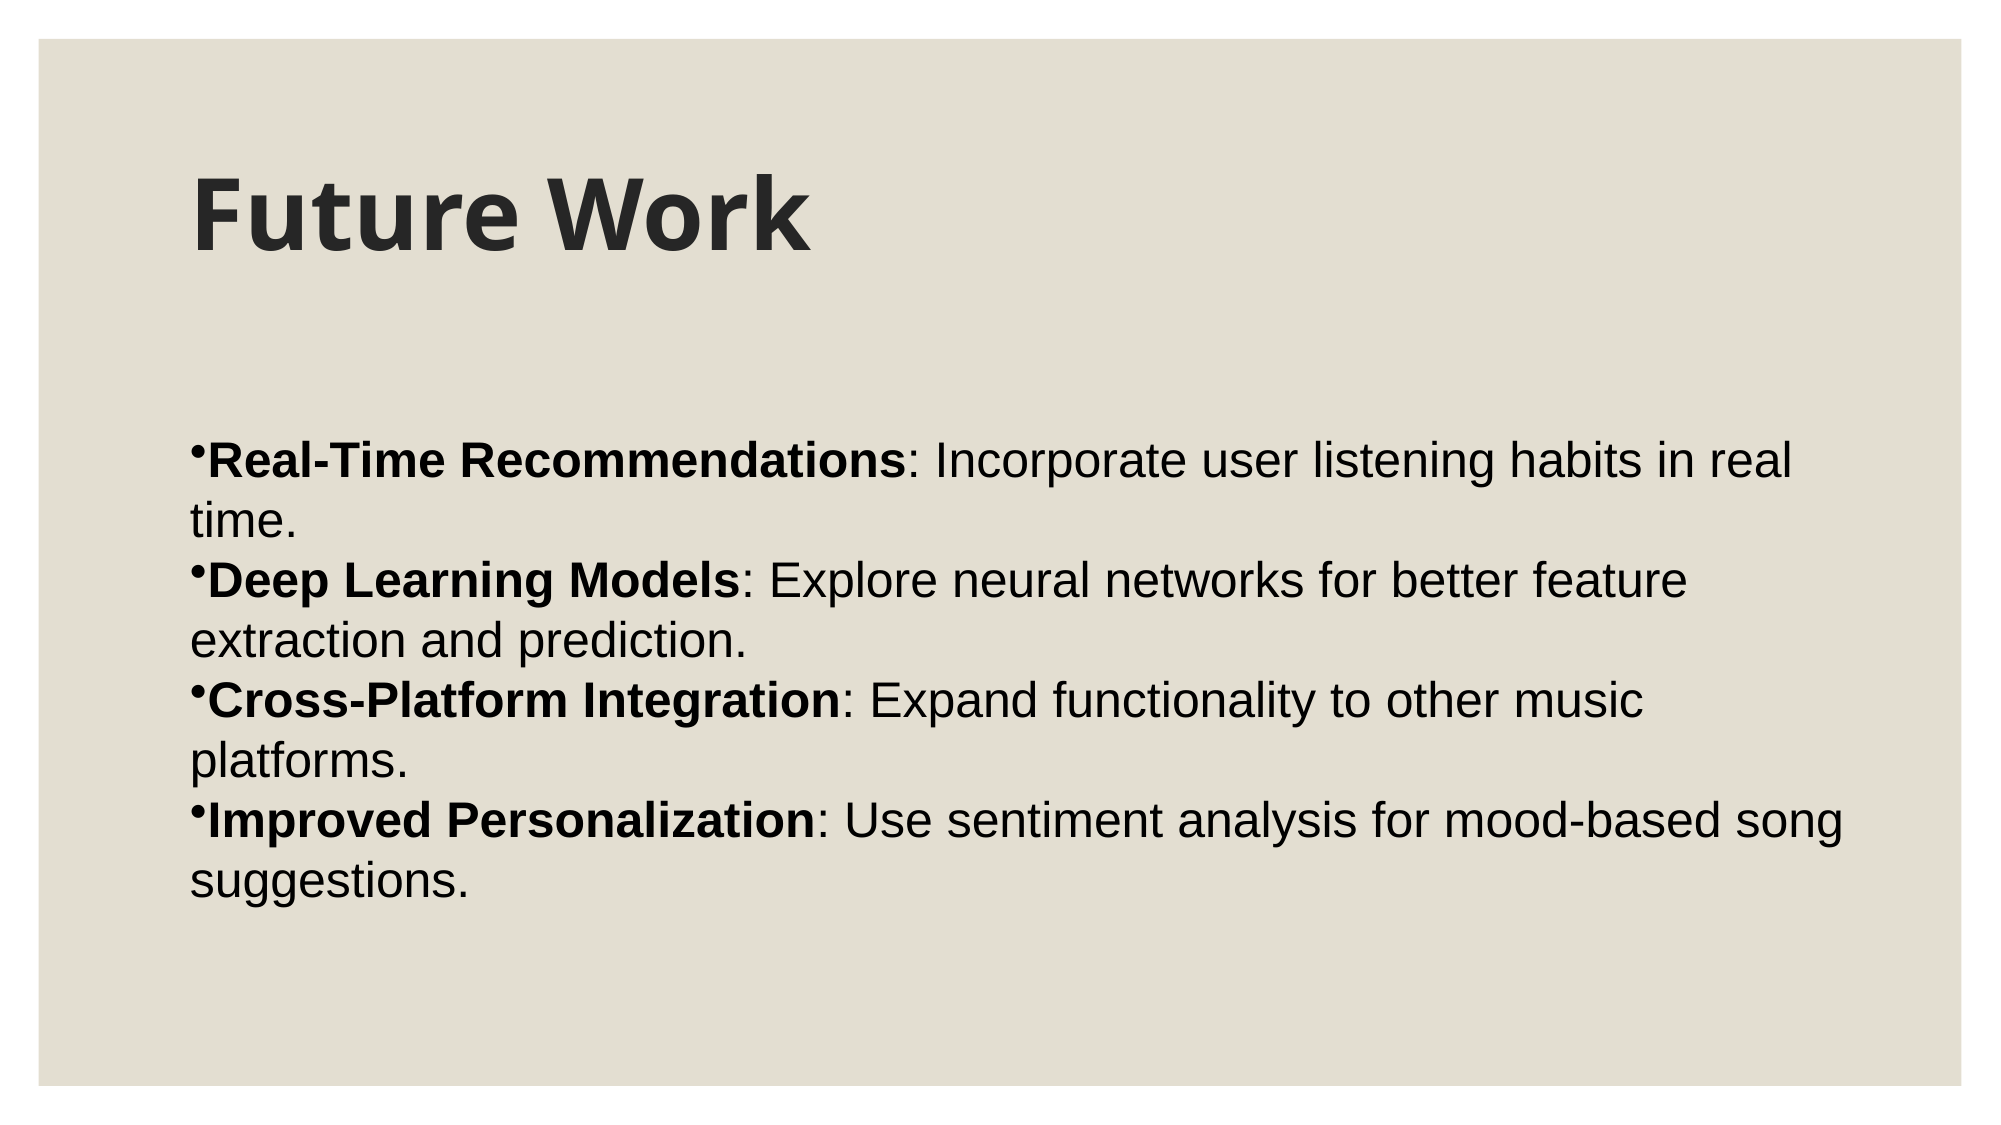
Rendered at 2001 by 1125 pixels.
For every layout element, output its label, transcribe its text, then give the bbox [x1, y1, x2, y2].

title Future Work [174, 105, 1825, 331]
list Real-Time Recommendations: Incorporate user listening habits in real time. Deep Learning Models: Explore neural networks for better feature extraction and prediction. Cross-Platform Integration: Expand functionality to other music platforms. Improved Personalization: Use sentiment analysis for mood-based song suggestions. [174, 341, 1885, 994]
